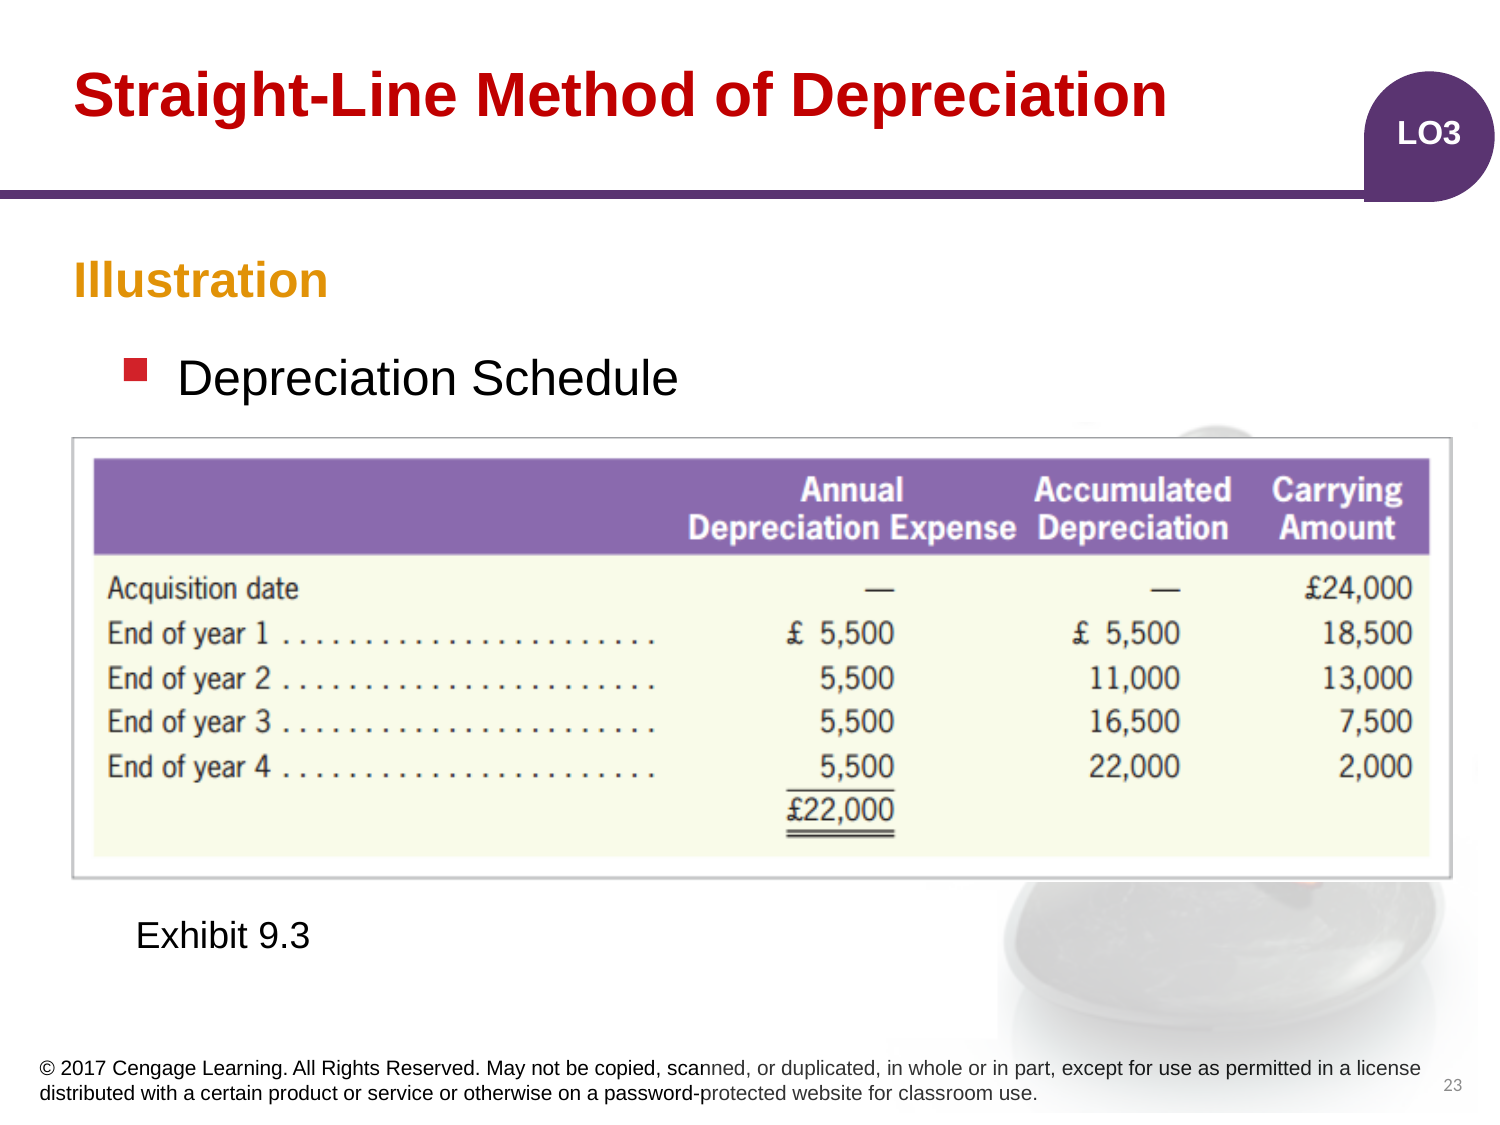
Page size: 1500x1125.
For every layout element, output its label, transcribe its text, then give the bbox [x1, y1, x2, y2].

picture [864, 1060, 873, 1075]
picture [1011, 1089, 1020, 1100]
picture [852, 1089, 862, 1100]
picture [1038, 1062, 1050, 1075]
text_box LO3 [1382, 104, 1477, 159]
picture [704, 1089, 711, 1100]
picture [776, 1085, 785, 1100]
picture [1084, 1064, 1093, 1075]
picture [1021, 1089, 1031, 1100]
picture [712, 1064, 721, 1075]
picture [1128, 1060, 1134, 1075]
picture [71, 437, 1453, 882]
picture [999, 1089, 1008, 1100]
picture [875, 1089, 885, 1100]
picture [936, 1089, 945, 1100]
picture [758, 1064, 768, 1075]
picture [719, 1089, 729, 1100]
picture [704, 1064, 709, 1075]
picture [953, 1089, 963, 1100]
picture [808, 1089, 818, 1100]
picture [914, 1089, 934, 1100]
picture [831, 1089, 840, 1100]
picture [792, 1089, 807, 1100]
picture [1095, 1064, 1105, 1075]
picture [969, 1064, 979, 1075]
picture [734, 1060, 743, 1075]
picture [998, 1064, 1007, 1075]
picture [936, 1064, 946, 1075]
picture [1015, 1064, 1025, 1079]
list Illustration Depreciation Schedule [58, 240, 1439, 1014]
picture [793, 1064, 802, 1075]
picture [965, 1089, 975, 1100]
picture [868, 1085, 874, 1100]
picture [819, 1085, 829, 1100]
picture [924, 1060, 933, 1075]
picture [1062, 1064, 1072, 1075]
picture [845, 1087, 851, 1100]
picture [782, 1060, 791, 1075]
picture [764, 1089, 774, 1100]
picture [980, 1064, 986, 1075]
picture [769, 1064, 775, 1075]
picture [853, 1064, 863, 1075]
picture [805, 1064, 815, 1079]
text_box Exhibit 9.3 [120, 903, 326, 964]
picture [748, 1089, 757, 1100]
picture [723, 1064, 733, 1075]
picture [952, 1064, 962, 1075]
picture [946, 1089, 952, 1100]
picture [1106, 1064, 1116, 1079]
slide_number 23 [1139, 1042, 1478, 1103]
picture [1026, 1064, 1037, 1075]
picture [1074, 1064, 1083, 1075]
picture [736, 1089, 746, 1100]
picture [899, 1089, 908, 1100]
picture [892, 1064, 901, 1075]
picture [730, 1087, 736, 1100]
picture [1135, 1064, 1139, 1075]
picture [908, 1064, 923, 1075]
picture [886, 1089, 892, 1100]
picture [712, 1089, 718, 1100]
picture [846, 1062, 852, 1075]
picture [757, 1087, 763, 1100]
picture [1117, 1062, 1123, 1075]
picture [976, 1089, 991, 1100]
title Straight-Line Method of Depreciation [58, 40, 1365, 152]
picture [836, 1064, 847, 1075]
picture [825, 1064, 834, 1075]
